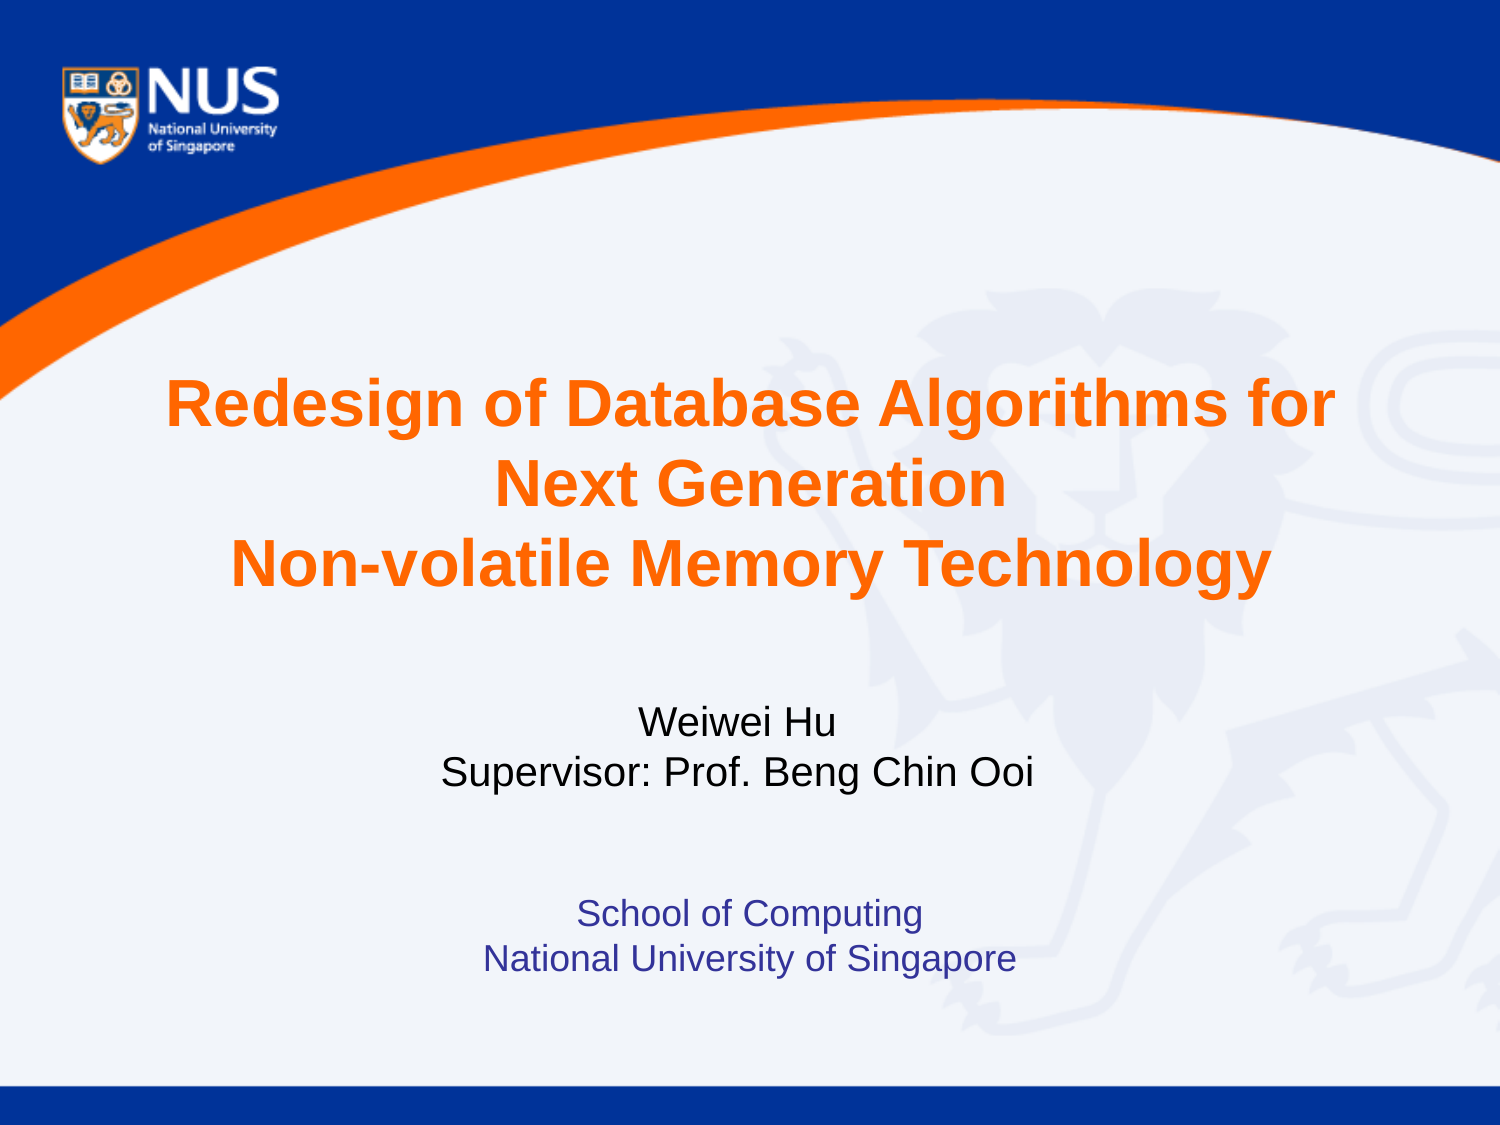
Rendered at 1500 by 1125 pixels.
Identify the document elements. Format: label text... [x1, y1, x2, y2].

picture [0, 0, 1500, 1125]
title Redesign of Database Algorithms for Next Generation Non-volatile Memory Technology [87, 349, 1417, 610]
text_box Weiwei Hu Supervisor: Prof. Beng Chin Ooi [425, 687, 1050, 803]
text_box School of Computing National University of Singapore [331, 881, 1169, 987]
